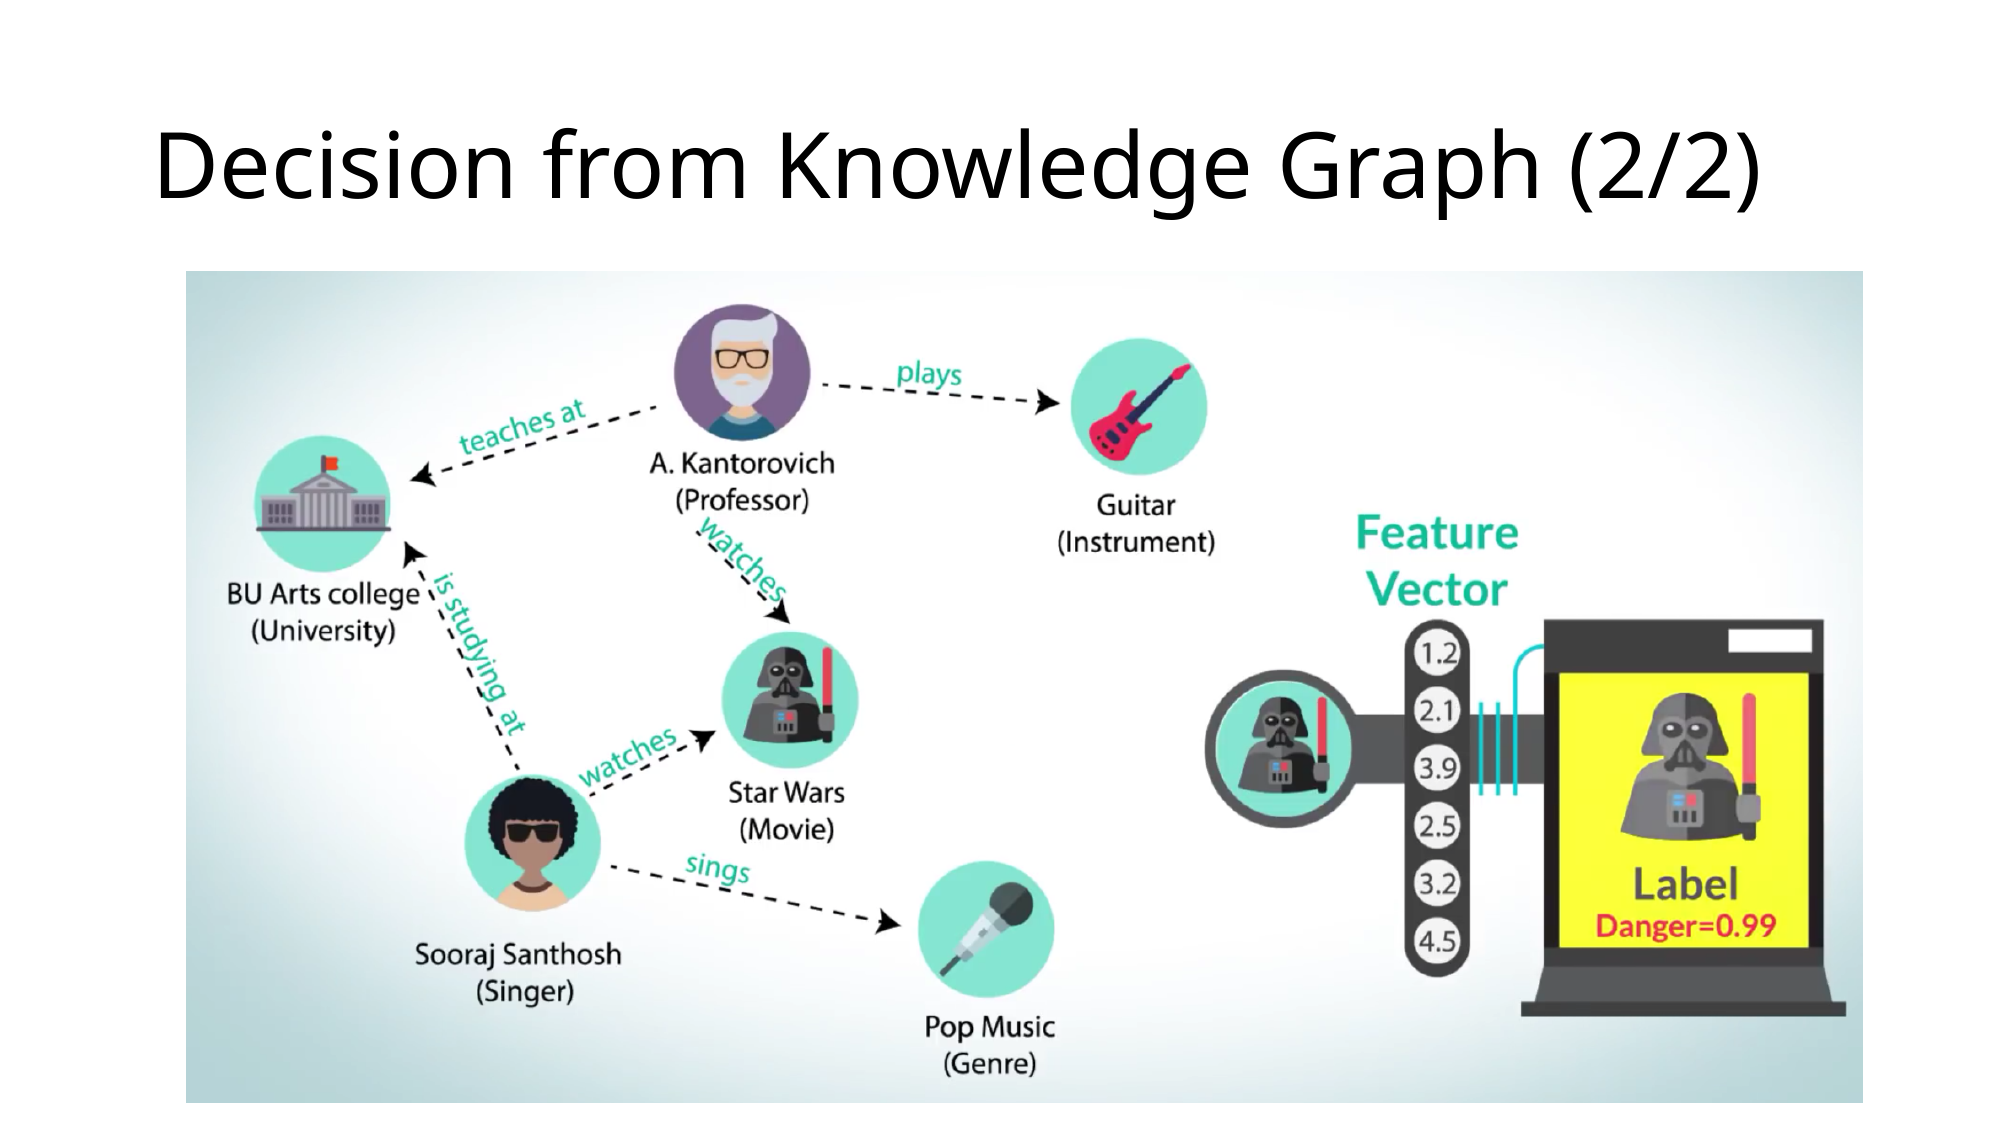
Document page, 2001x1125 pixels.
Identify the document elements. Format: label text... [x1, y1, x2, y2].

picture [186, 271, 1863, 1103]
title Decision from Knowledge Graph (2/2) [137, 59, 1863, 278]
